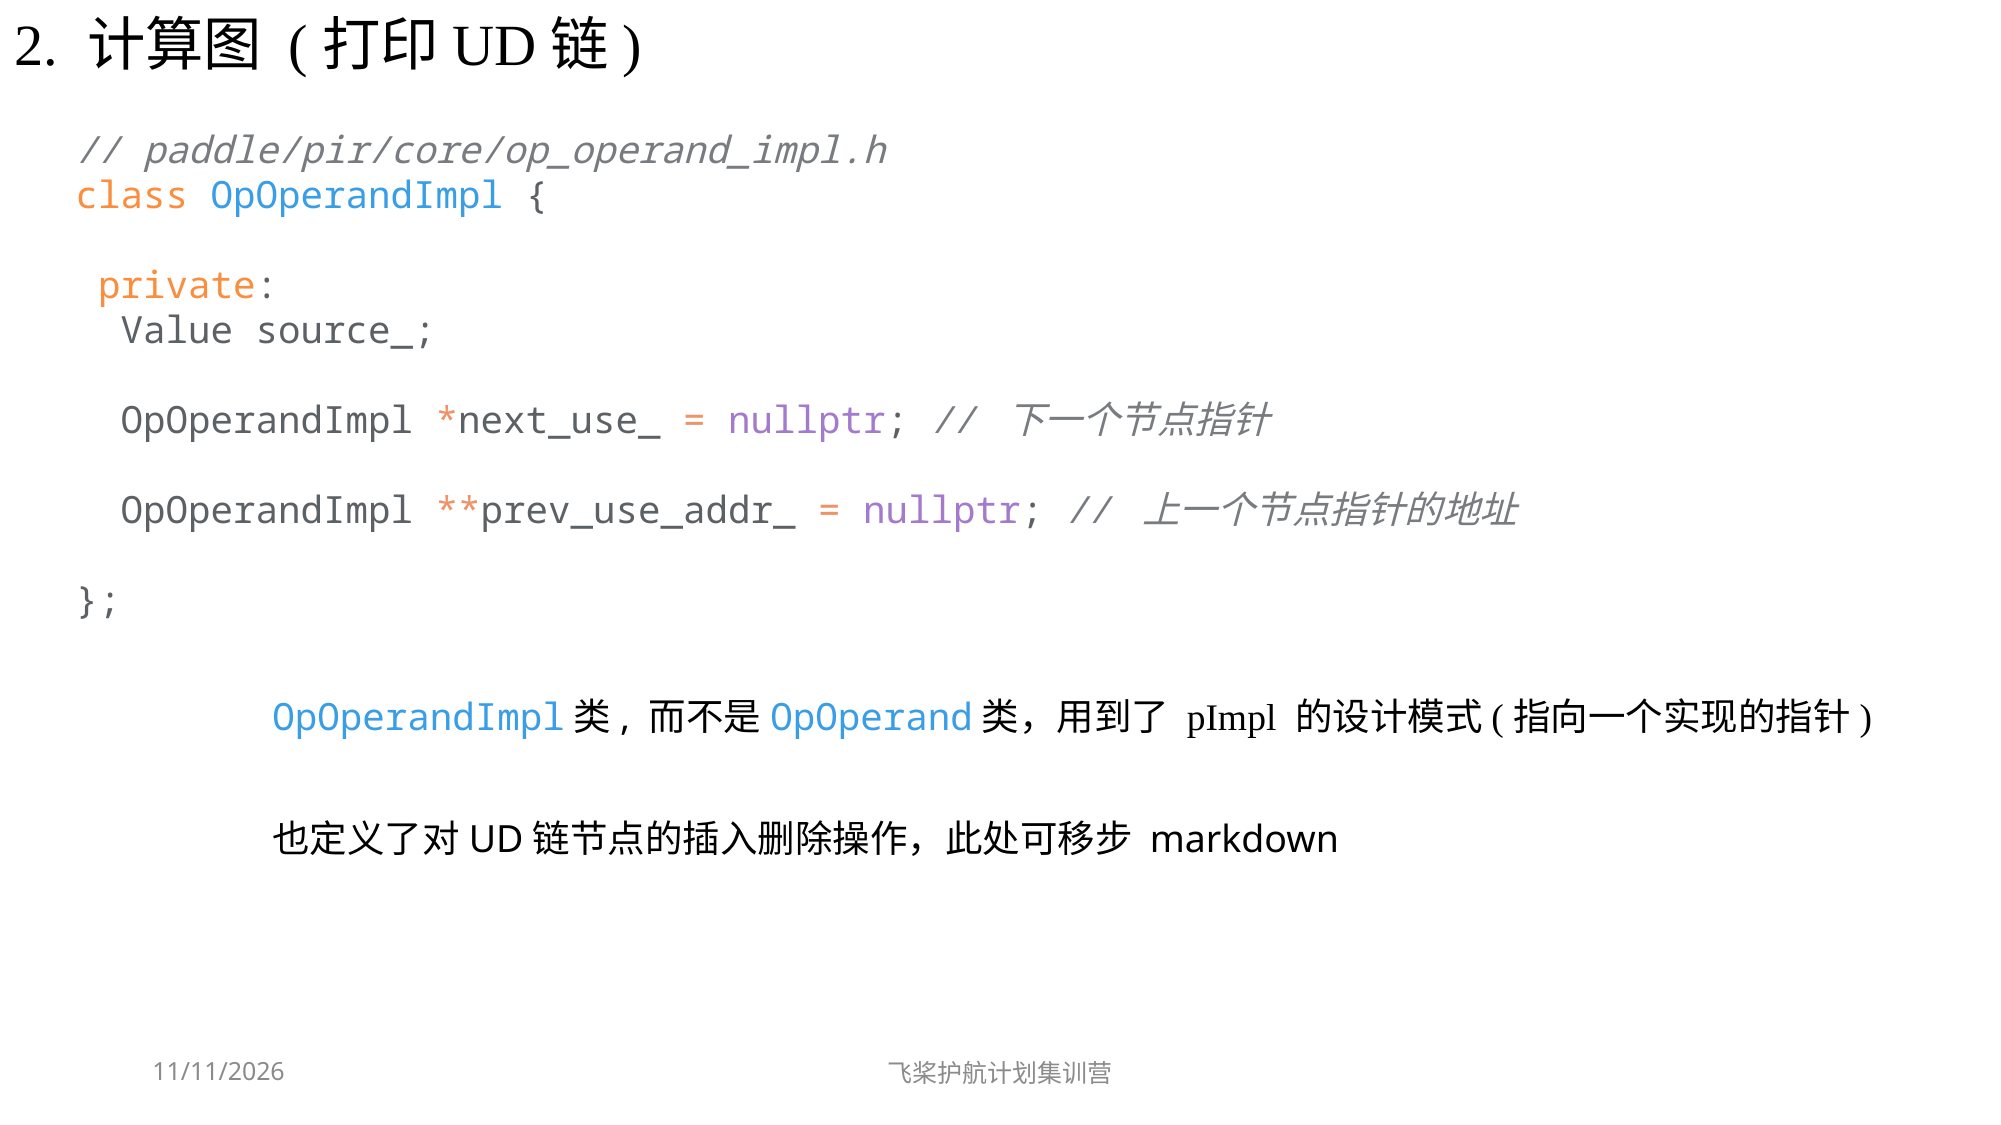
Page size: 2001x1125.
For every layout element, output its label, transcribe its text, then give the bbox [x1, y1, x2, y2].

text_box OpOperandImpl类, 而不是OpOperand类，用到了 pImpl 的设计模式(指向一个实现的指针) [257, 685, 1897, 745]
text_box // paddle/pir/core/op_operand_impl.h class OpOperandImpl { private: Value source_; OpOperandImpl *next_use_ = nullptr; // 下一个节点指针 OpOperandImpl **prev_use_addr_ = nullptr; // 上一个节点指针的地址 }; [60, 118, 1545, 629]
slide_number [137, 1042, 588, 1103]
footer 飞桨护航计划集训营 [662, 1042, 1338, 1103]
text_box 也定义了对UD链节点的插入删除操作，此处可移步 markdown [257, 807, 1684, 868]
text_box 2. 计算图 (打印UD链) [0, 0, 905, 85]
